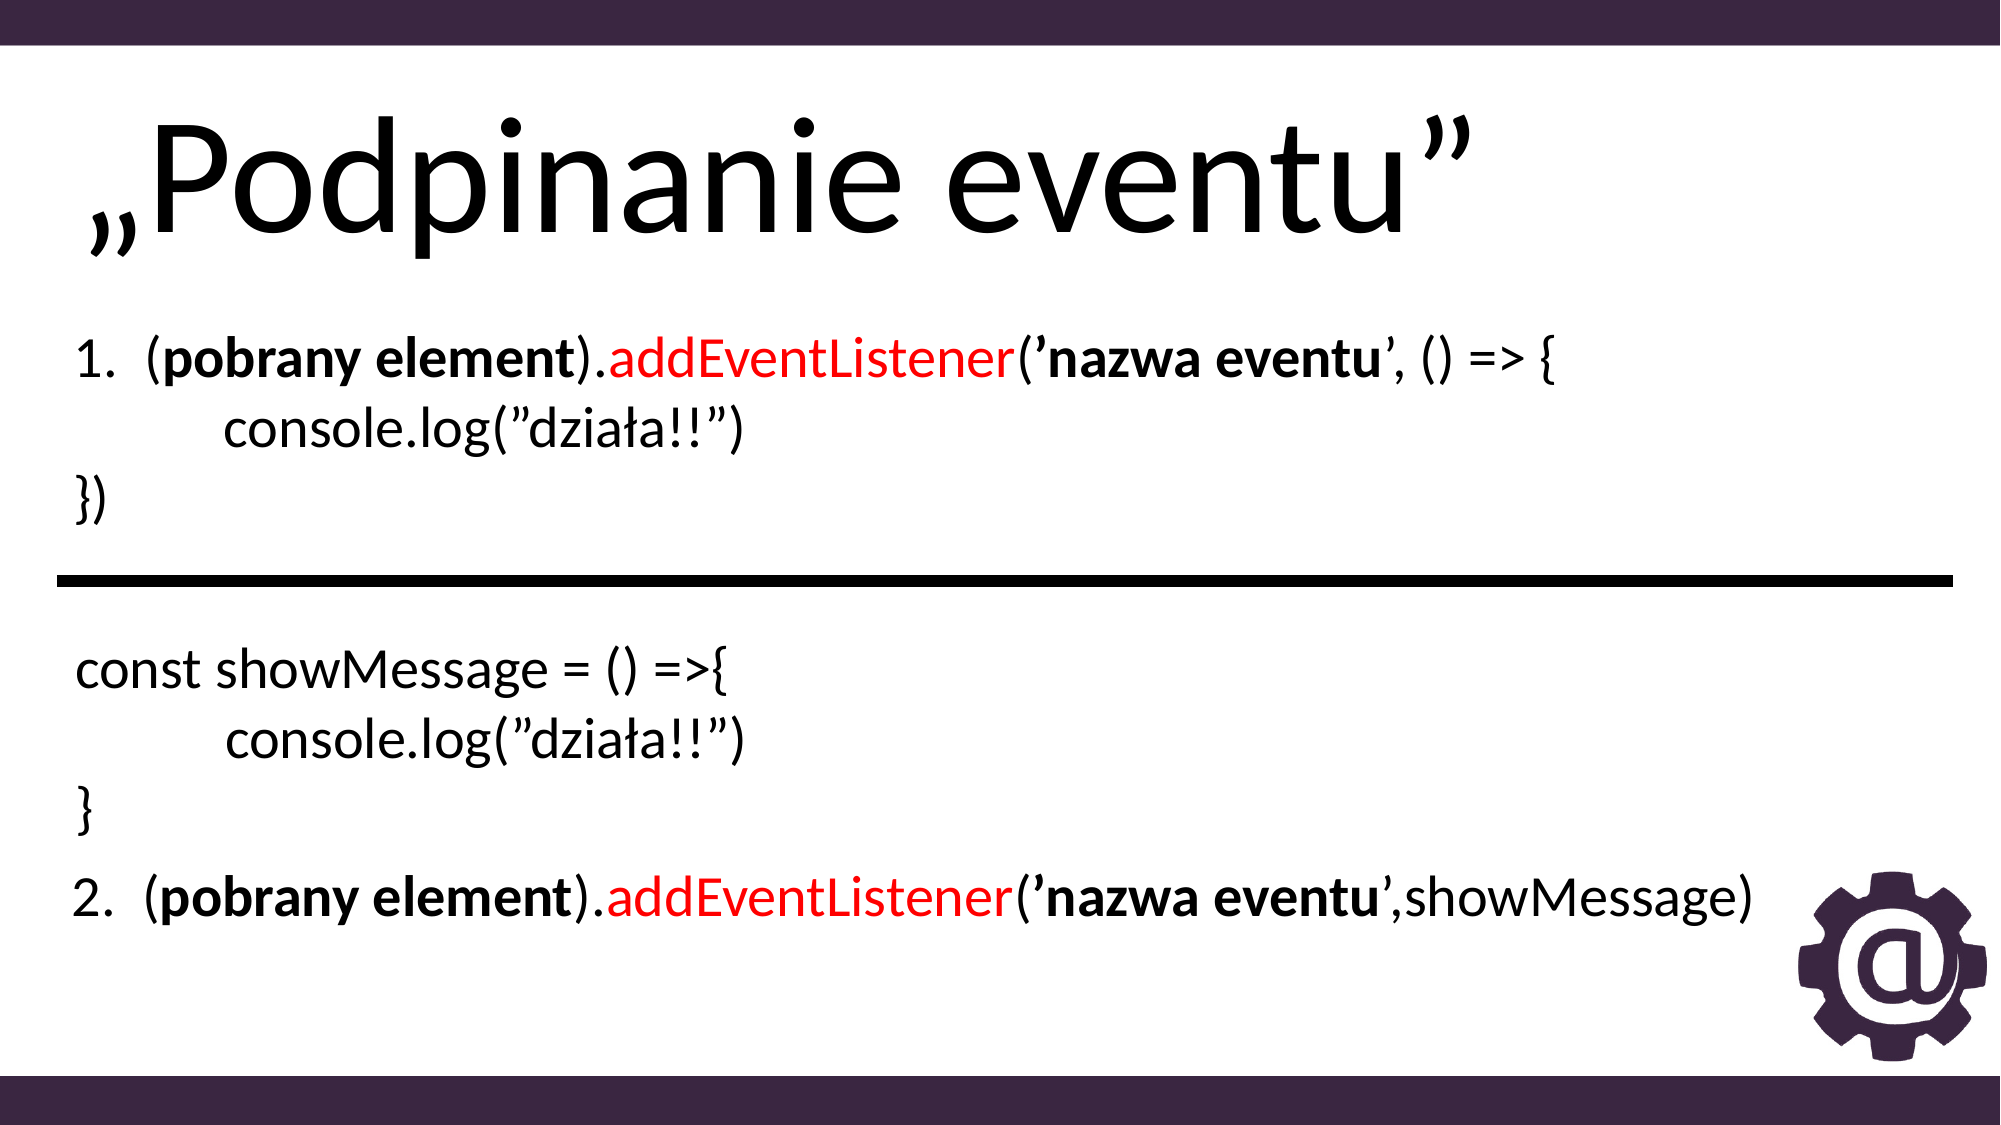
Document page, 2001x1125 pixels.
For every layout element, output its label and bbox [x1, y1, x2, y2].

list [0, 0, 2000, 1125]
